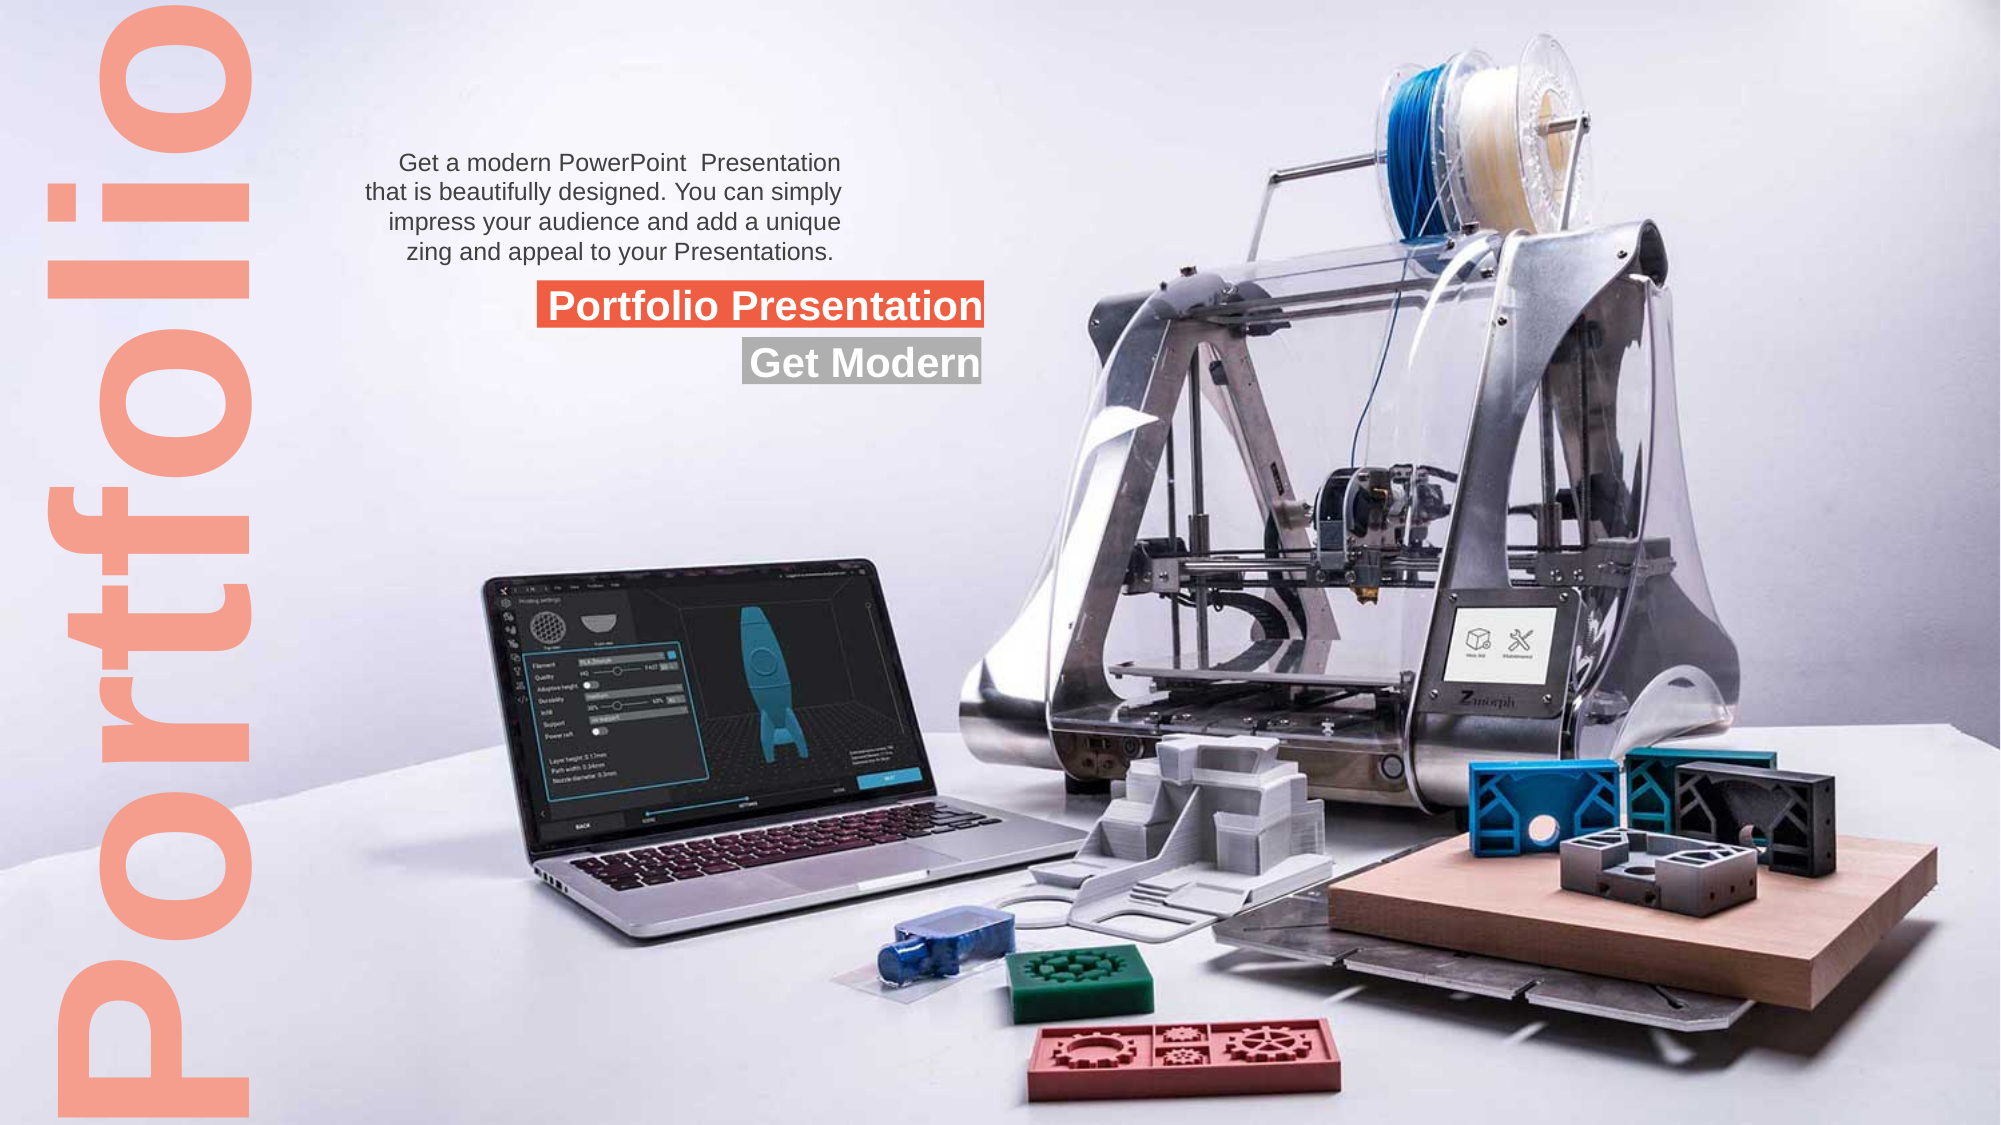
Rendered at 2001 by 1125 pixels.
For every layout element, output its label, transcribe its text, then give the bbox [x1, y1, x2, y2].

picture [256, 0, 2001, 1125]
text_box Get a modern PowerPoint Presentation that is beautifully designed. You can simply impress your audience and add a unique zing and appeal to your Presentations. [349, 138, 857, 270]
text_box Get Modern [742, 337, 982, 385]
text_box Portfolio [0, 0, 256, 1125]
text_box Portfolio Presentation [536, 280, 984, 328]
